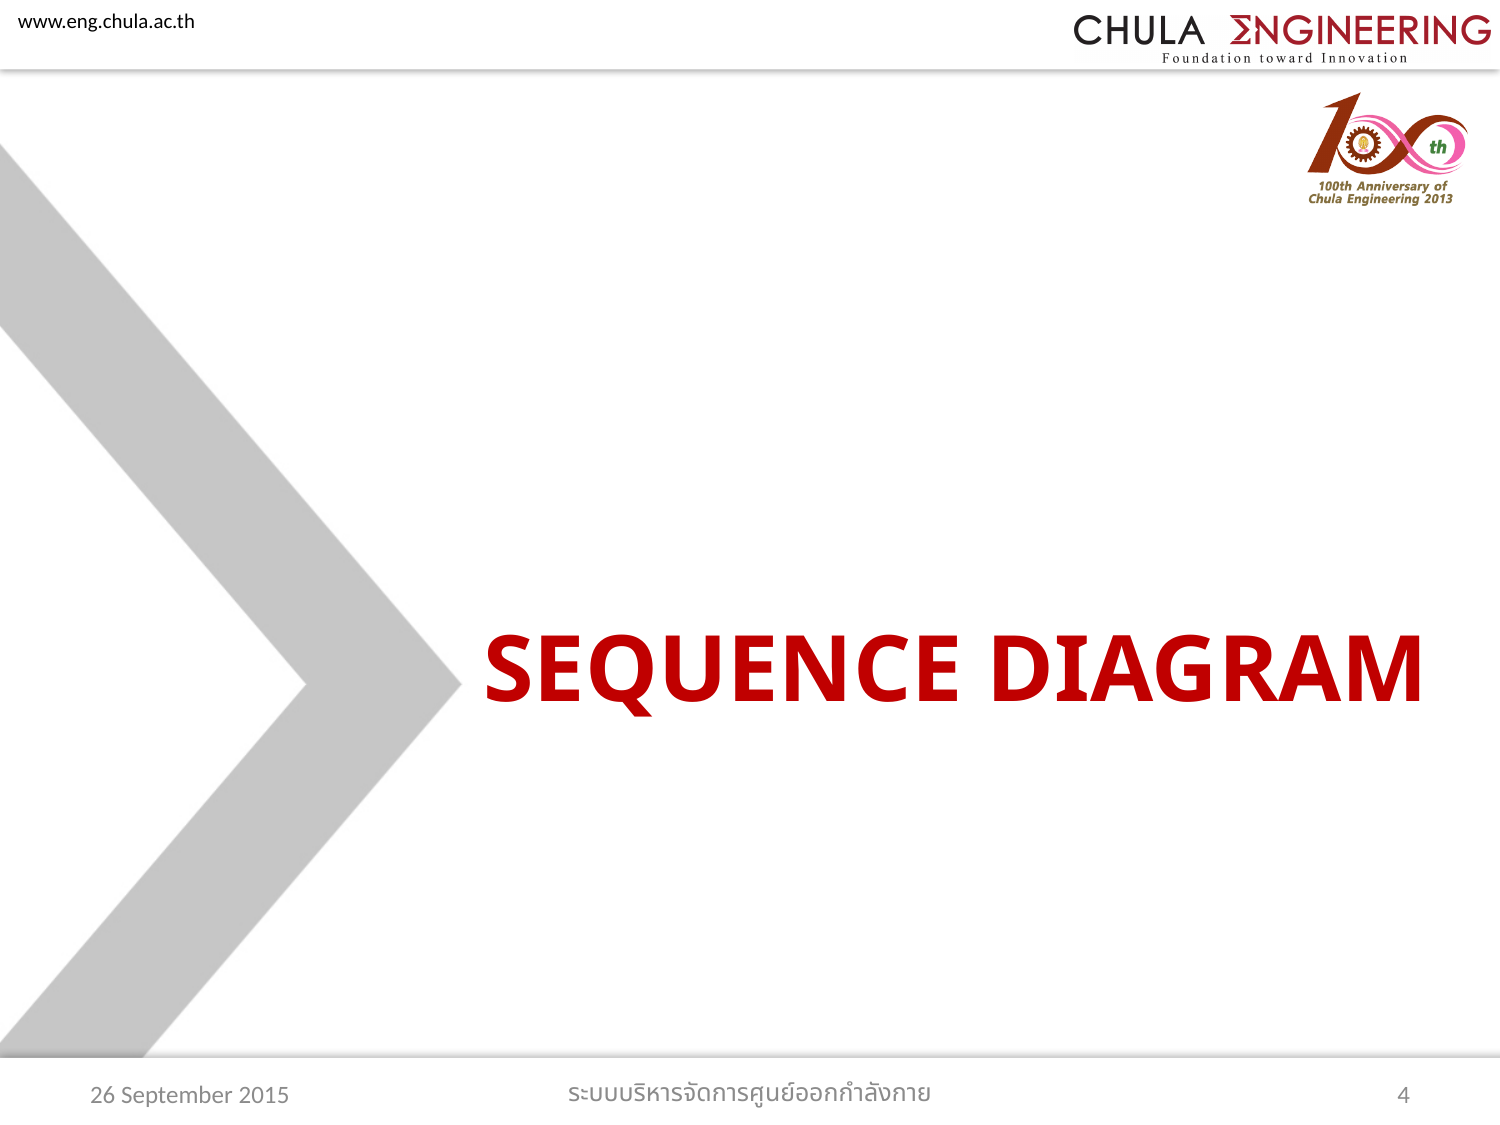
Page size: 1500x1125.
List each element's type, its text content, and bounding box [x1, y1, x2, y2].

slide_number 4 [1074, 1063, 1425, 1123]
title Sequence Diagram [169, 601, 1445, 826]
footer ระบบบริหารจัดการศูนย์ออกกำลังกาย [512, 1063, 988, 1123]
picture [0, 70, 1500, 1057]
picture [1074, 15, 1491, 63]
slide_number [75, 1063, 425, 1123]
